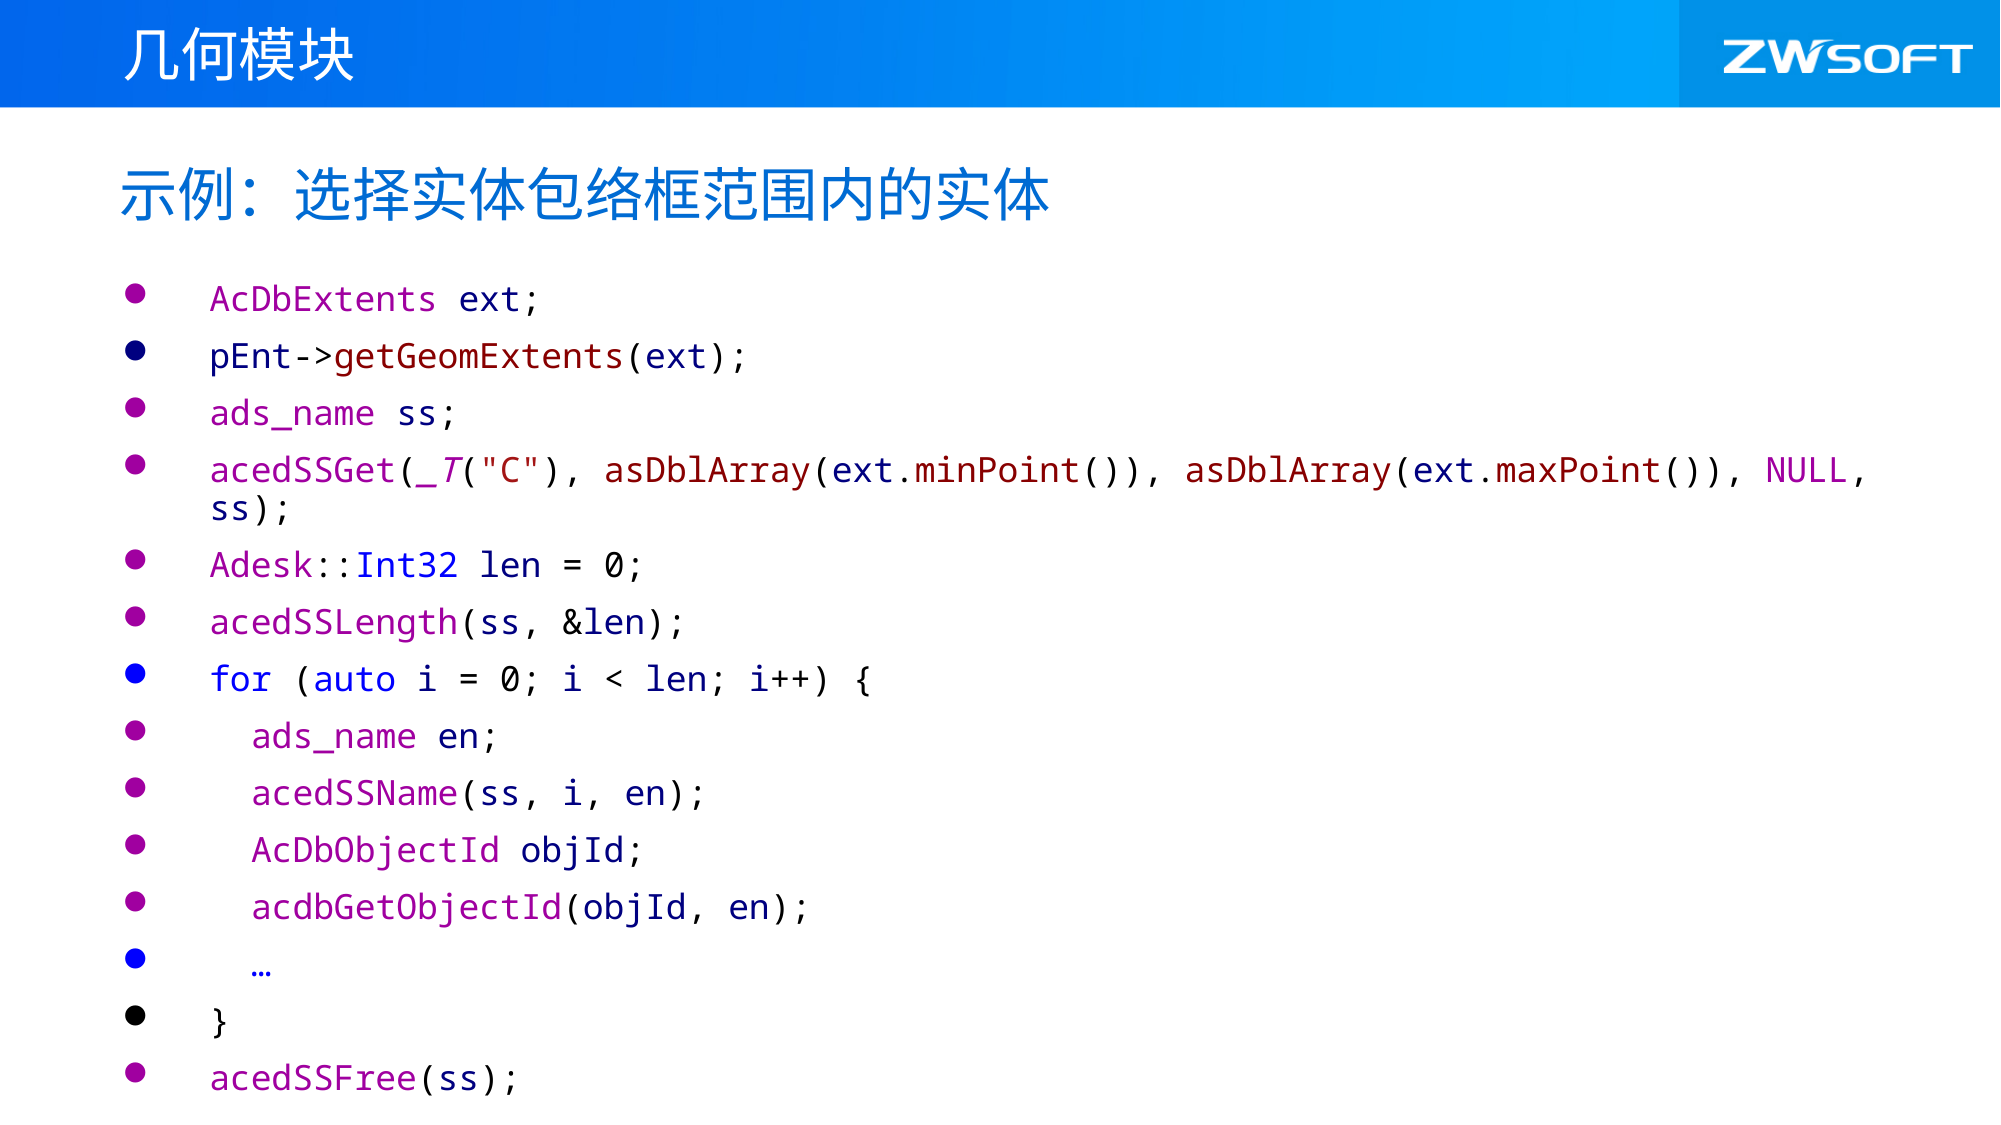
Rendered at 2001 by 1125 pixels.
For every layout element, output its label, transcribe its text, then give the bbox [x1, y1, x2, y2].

list AcDbExtents ext; pEnt->getGeomExtents(ext); ads_name ss; acedSSGet(_T("C"), asDblArray(ext.minPoint()), asDblArray(ext.maxPoint()), NULL, ss); Adesk::Int32 len = 0; acedSSLength(ss, &len); for (auto i = 0; i < len; i++) { ads_name en; acedSSName(ss, i, en); AcDbObjectId objId; acdbGetObjectId(objId, en); … } acedSSFree(ss); [107, 274, 1893, 1107]
title 示例：选择实体包络框范围内的实体 [104, 158, 1893, 238]
picture [0, 0, 2000, 1125]
list 几何模块 [107, 18, 374, 97]
